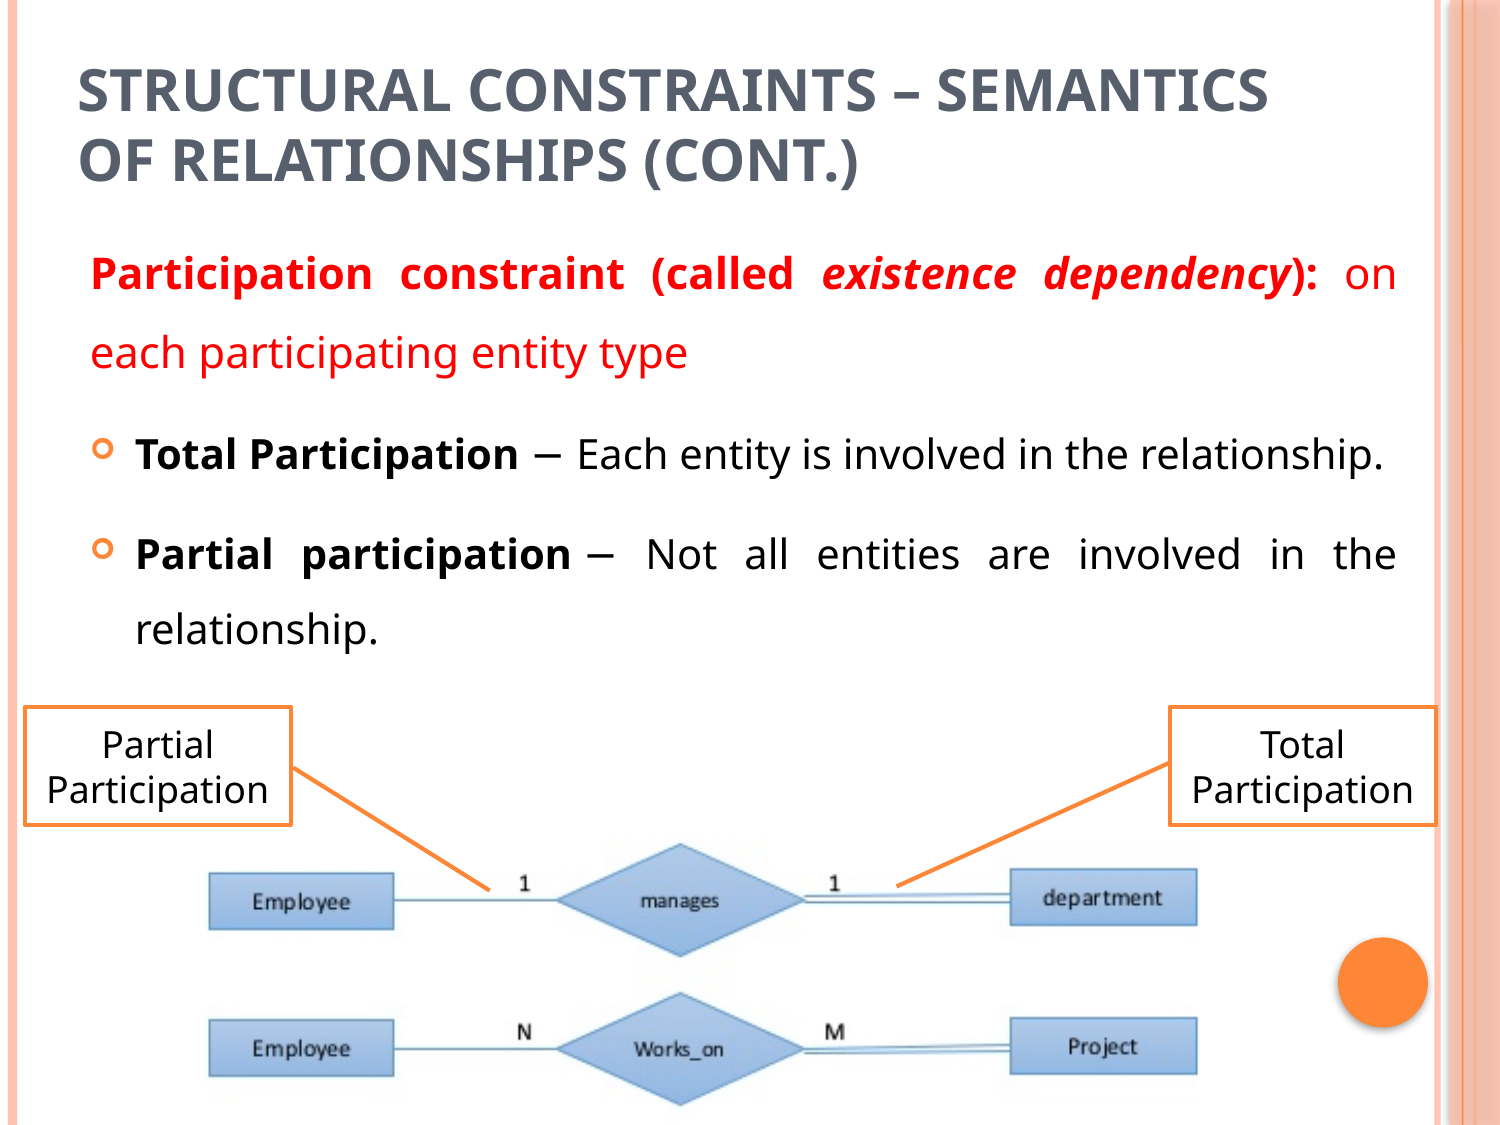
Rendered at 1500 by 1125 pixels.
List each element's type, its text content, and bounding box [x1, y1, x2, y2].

list Participation constraint (called existence dependency): on each participating entity type Total Participation − Each entity is involved in the relationship. Partial participation − Not all entities are involved in the relationship. [75, 212, 1413, 703]
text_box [24, 706, 1437, 1125]
title Structural Constraints – semantics of relationships (Cont.) [62, 12, 1359, 200]
